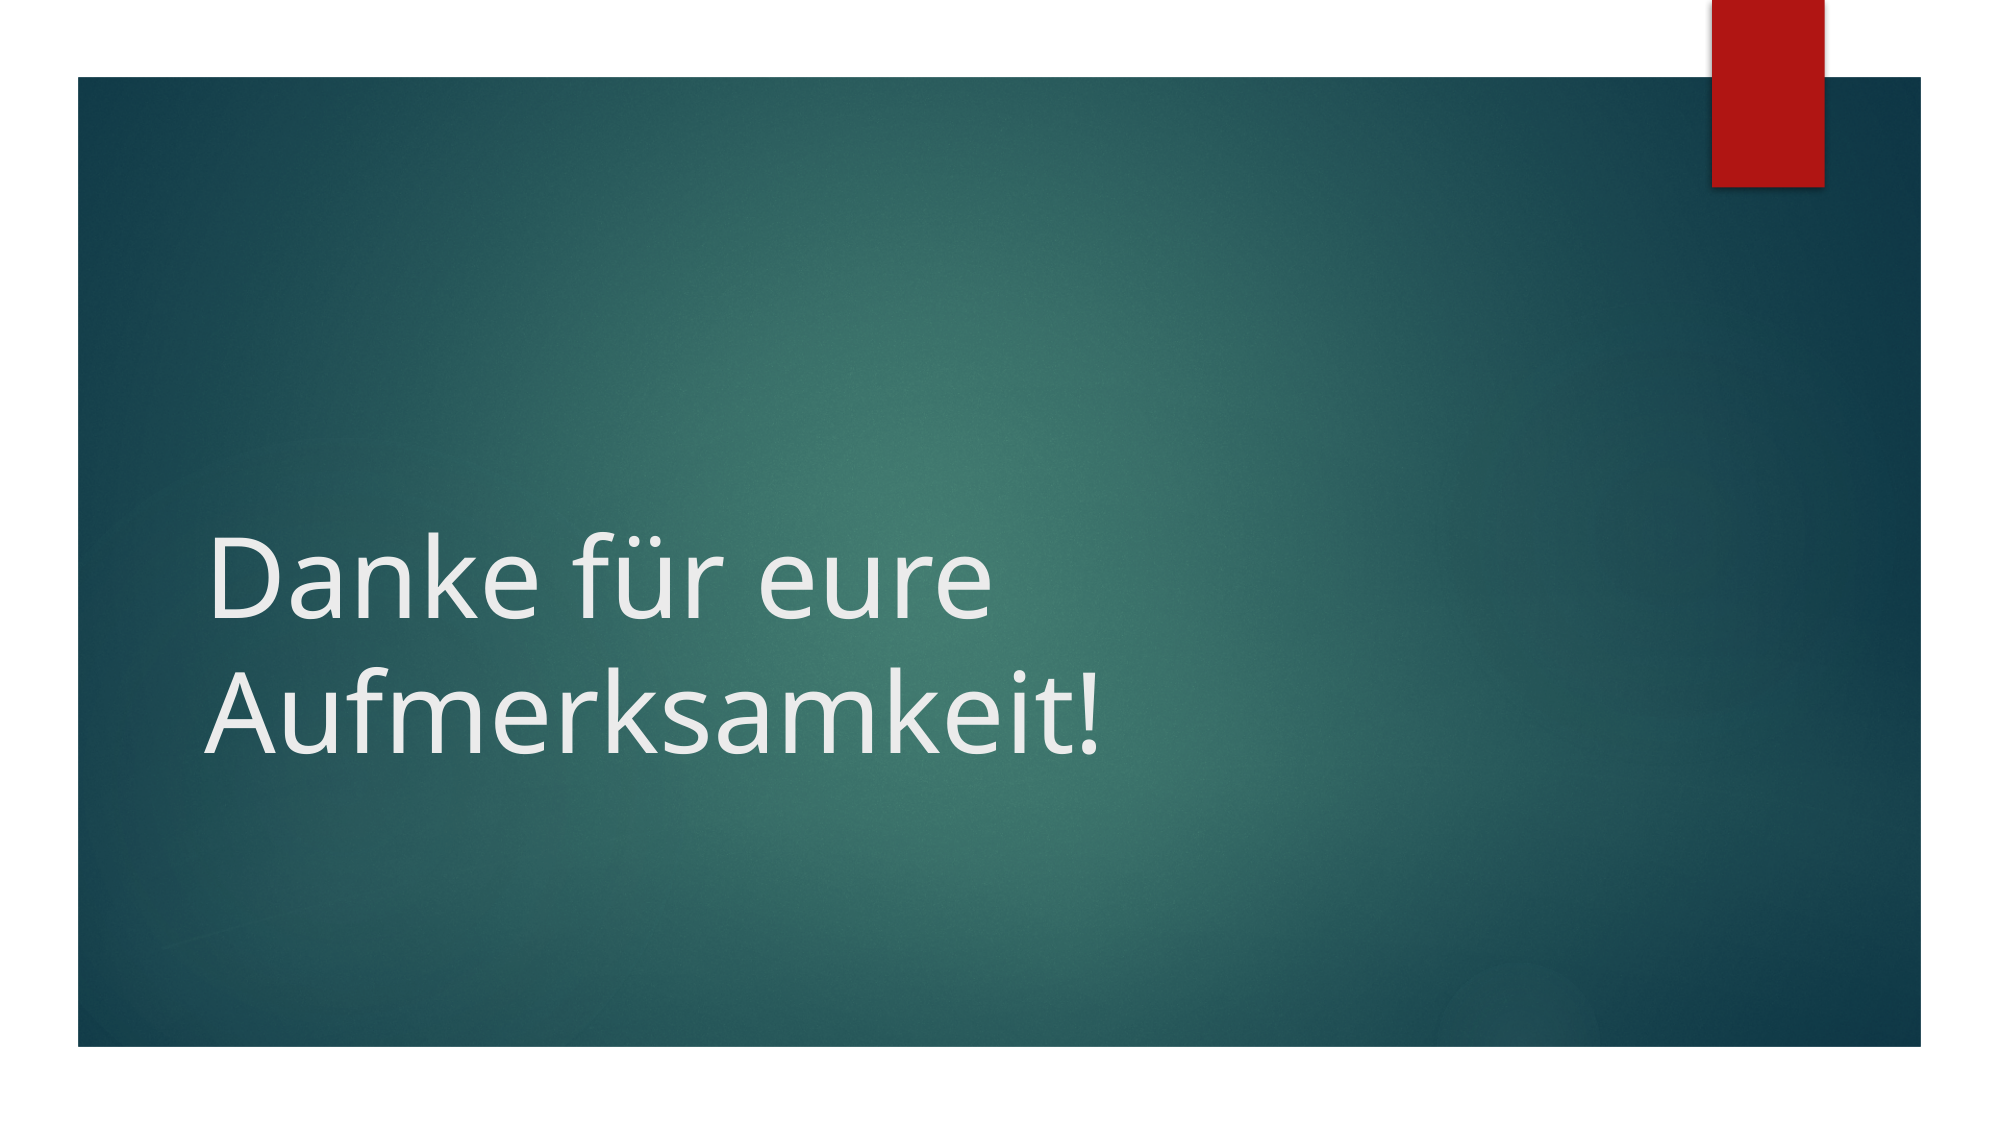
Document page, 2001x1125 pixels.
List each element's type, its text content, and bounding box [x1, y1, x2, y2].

title Danke für eure Aufmerksamkeit! [189, 344, 1638, 784]
